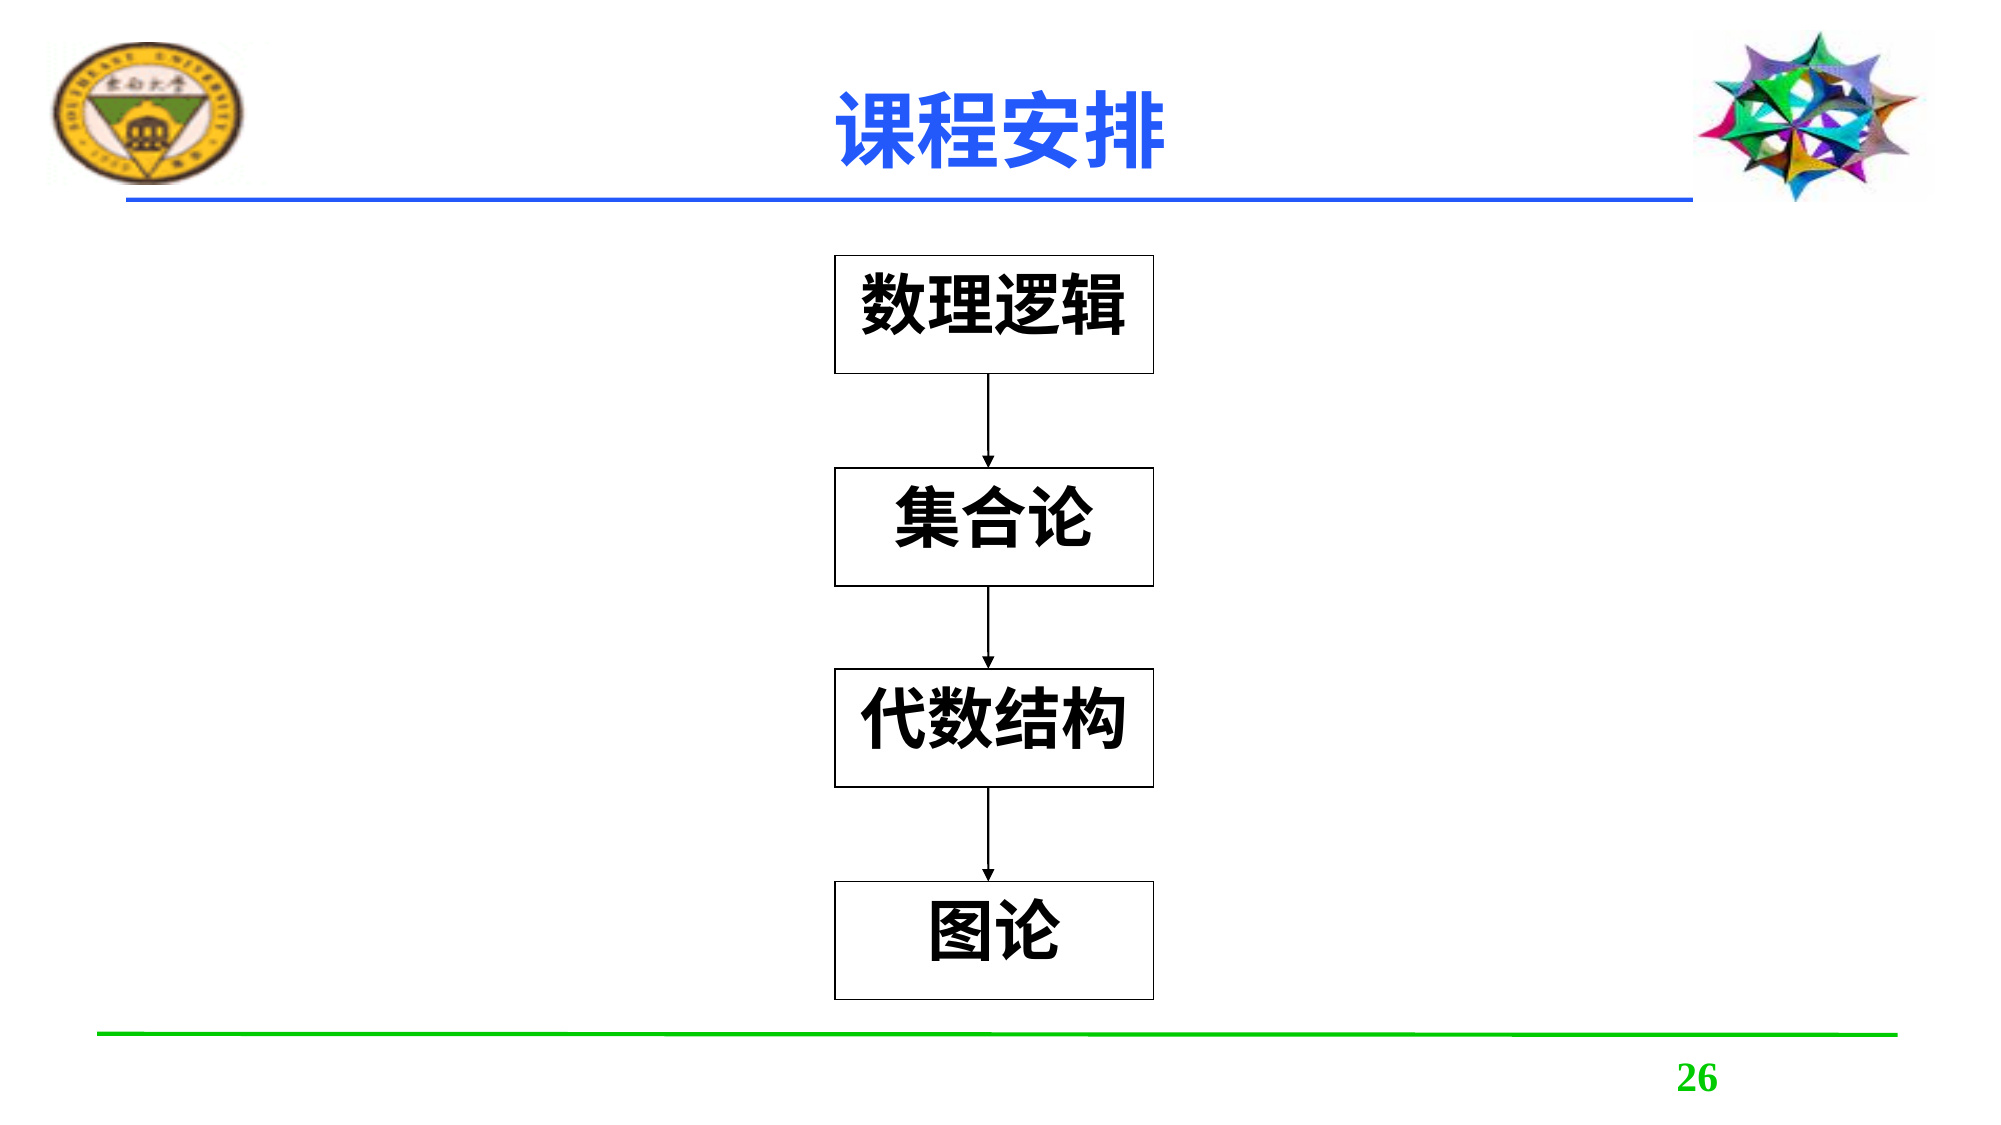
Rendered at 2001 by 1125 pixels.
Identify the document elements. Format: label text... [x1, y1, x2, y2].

picture [39, 42, 276, 185]
picture [1693, 30, 1935, 202]
text_box 代数结构 [834, 668, 1154, 787]
text_box [982, 786, 995, 882]
text_box 数理逻辑 [834, 255, 1154, 374]
text_box 图论 [834, 881, 1154, 1000]
text_box [982, 585, 995, 669]
text_box 集合论 [834, 468, 1154, 587]
title 课程安排 [362, 77, 1638, 179]
text_box [982, 373, 995, 468]
